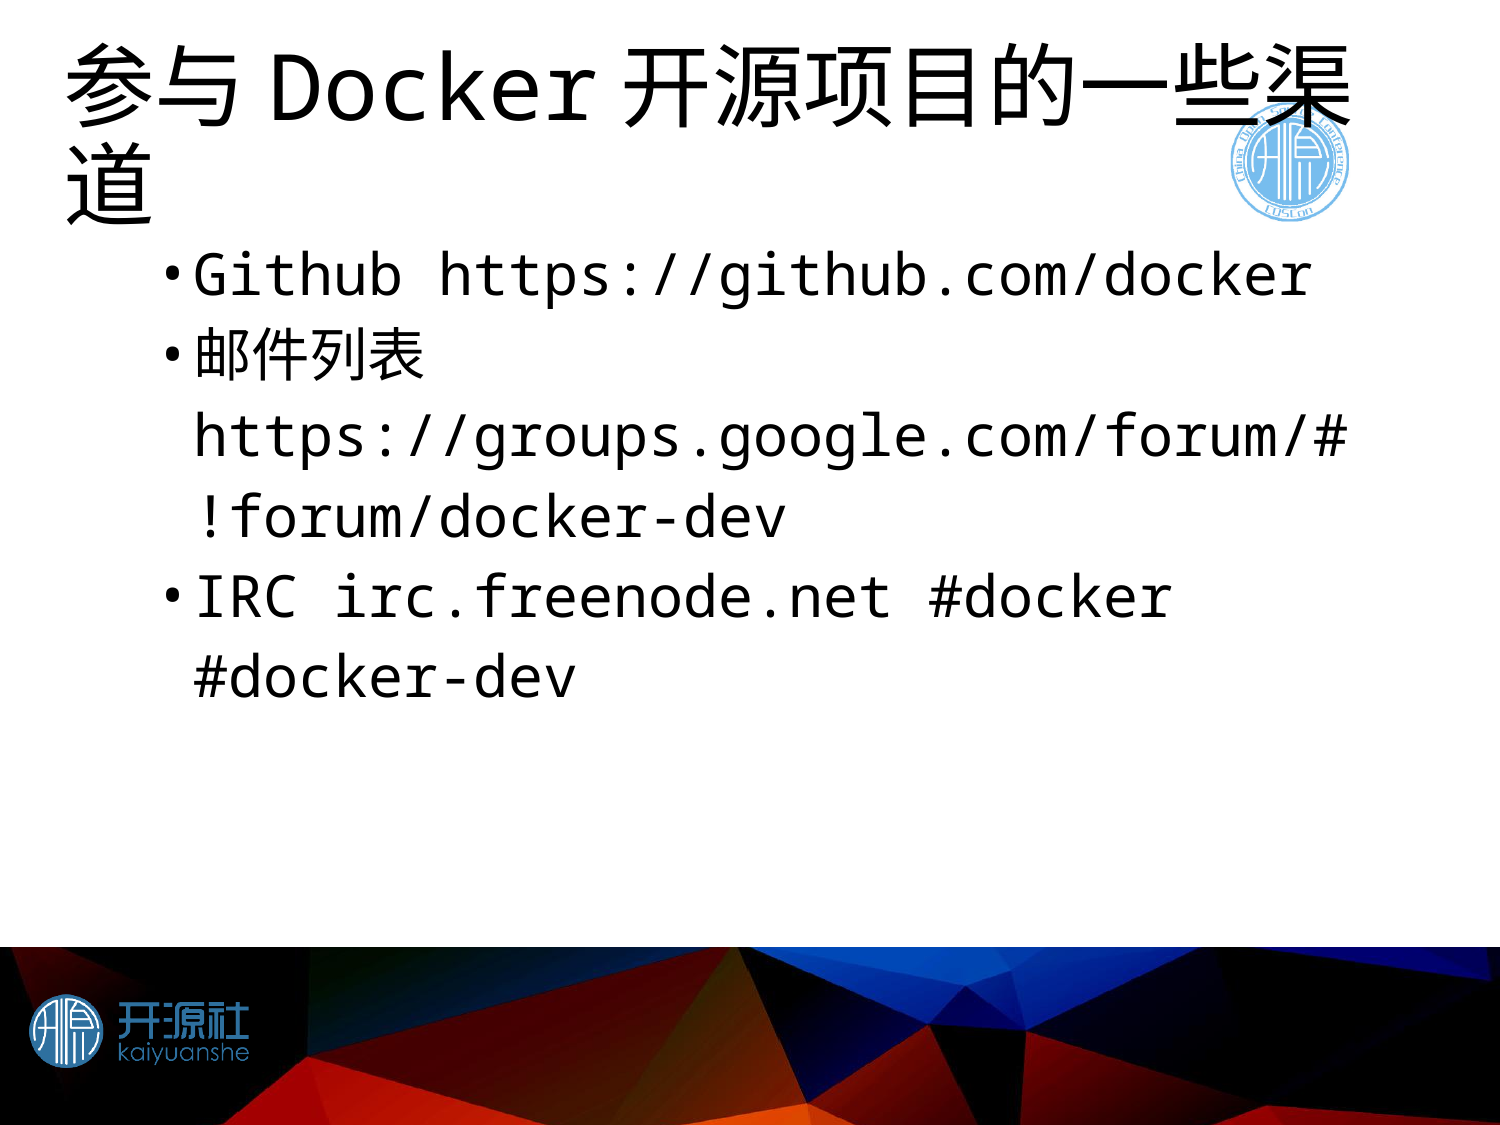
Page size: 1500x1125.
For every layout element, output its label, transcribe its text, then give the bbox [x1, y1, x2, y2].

picture [0, 947, 1500, 1125]
title 参与Docker开源项目的一些渠道 [48, 59, 1443, 222]
list Github https://github.com/docker 邮件列表 https://groups.google.com/forum/#!forum/docker-dev IRC irc.freenode.net #docker #docker-dev [103, 212, 1397, 926]
